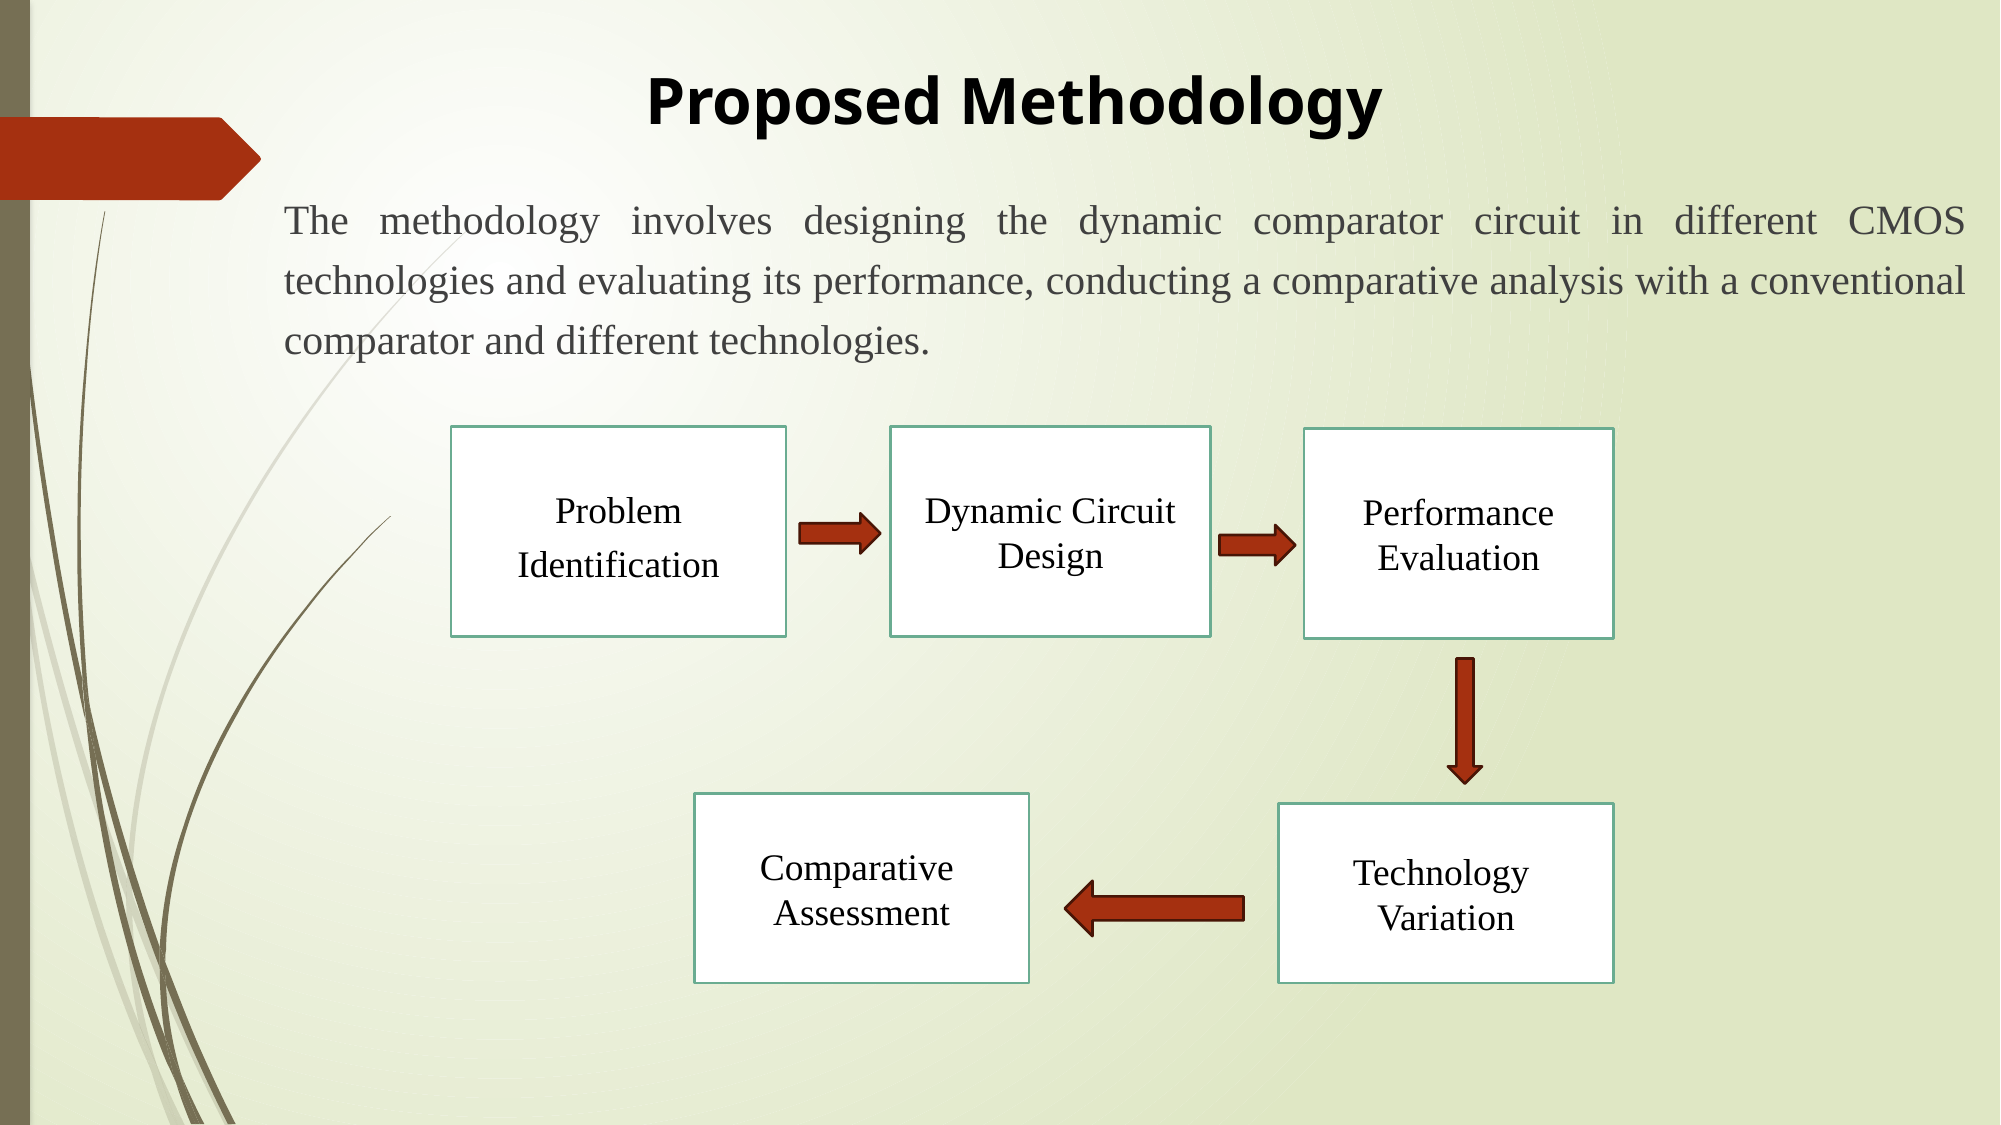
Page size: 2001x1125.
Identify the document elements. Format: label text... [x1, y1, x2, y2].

text_box [1218, 523, 1297, 567]
text_box Problem Identification [450, 425, 787, 638]
text_box [1446, 657, 1484, 785]
list The methodology involves designing the dynamic comparator circuit in different CMOS technologies and evaluating its performance, conducting a comparative analysis with a conventional comparator and different technologies. [269, 175, 1983, 413]
text_box Comparative Assessment [693, 792, 1030, 984]
text_box [1063, 879, 1245, 938]
text_box Dynamic Circuit Design [889, 425, 1212, 638]
text_box Technology Variation [1277, 802, 1615, 984]
text_box [798, 512, 882, 555]
title Proposed Methodology [296, 48, 1731, 175]
text_box Performance Evaluation [1303, 427, 1615, 640]
